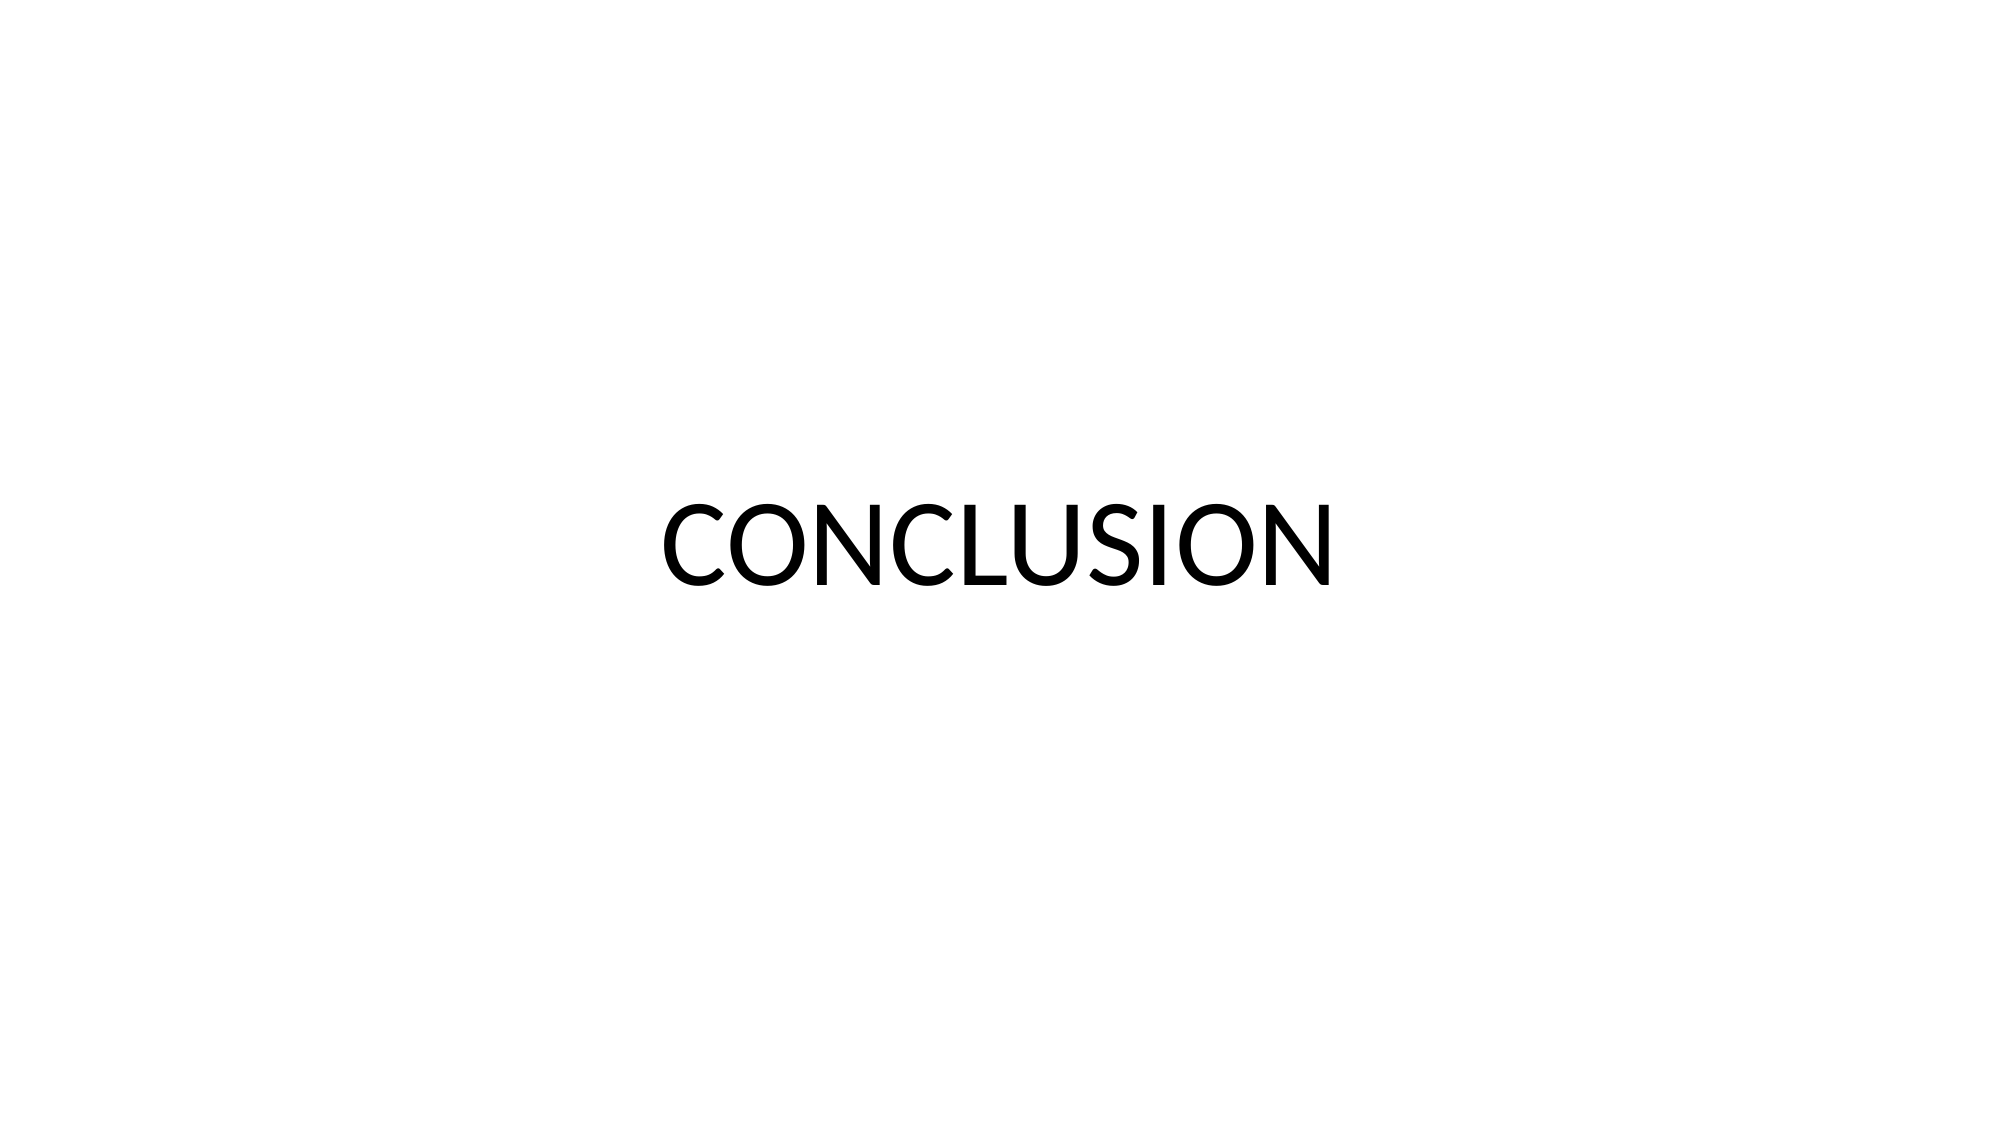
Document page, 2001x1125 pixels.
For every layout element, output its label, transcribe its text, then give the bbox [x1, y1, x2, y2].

list CONCLUSION [137, 299, 1863, 1014]
